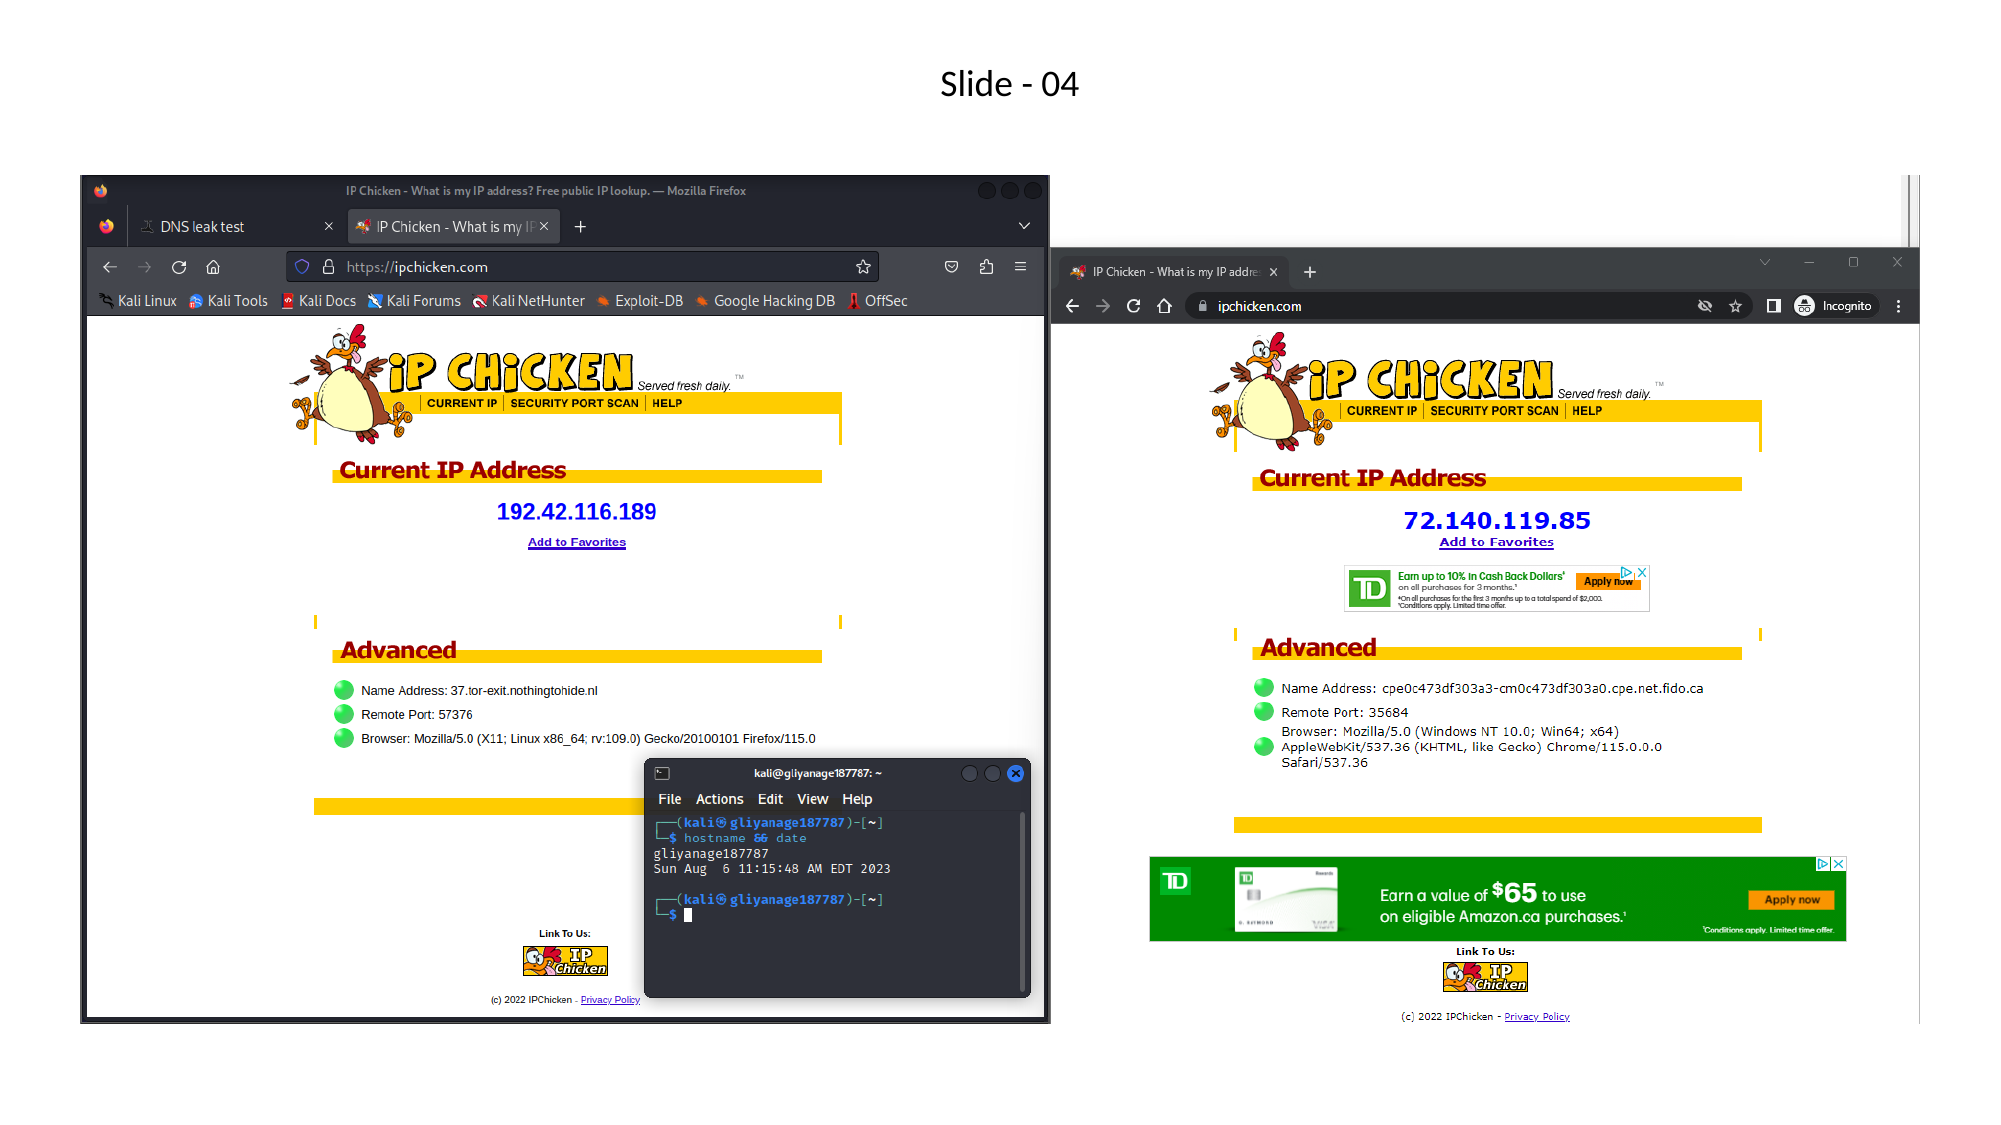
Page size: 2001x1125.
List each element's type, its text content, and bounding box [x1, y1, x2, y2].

picture [80, 175, 1920, 1024]
text_box Slide - 04 [925, 51, 1156, 112]
